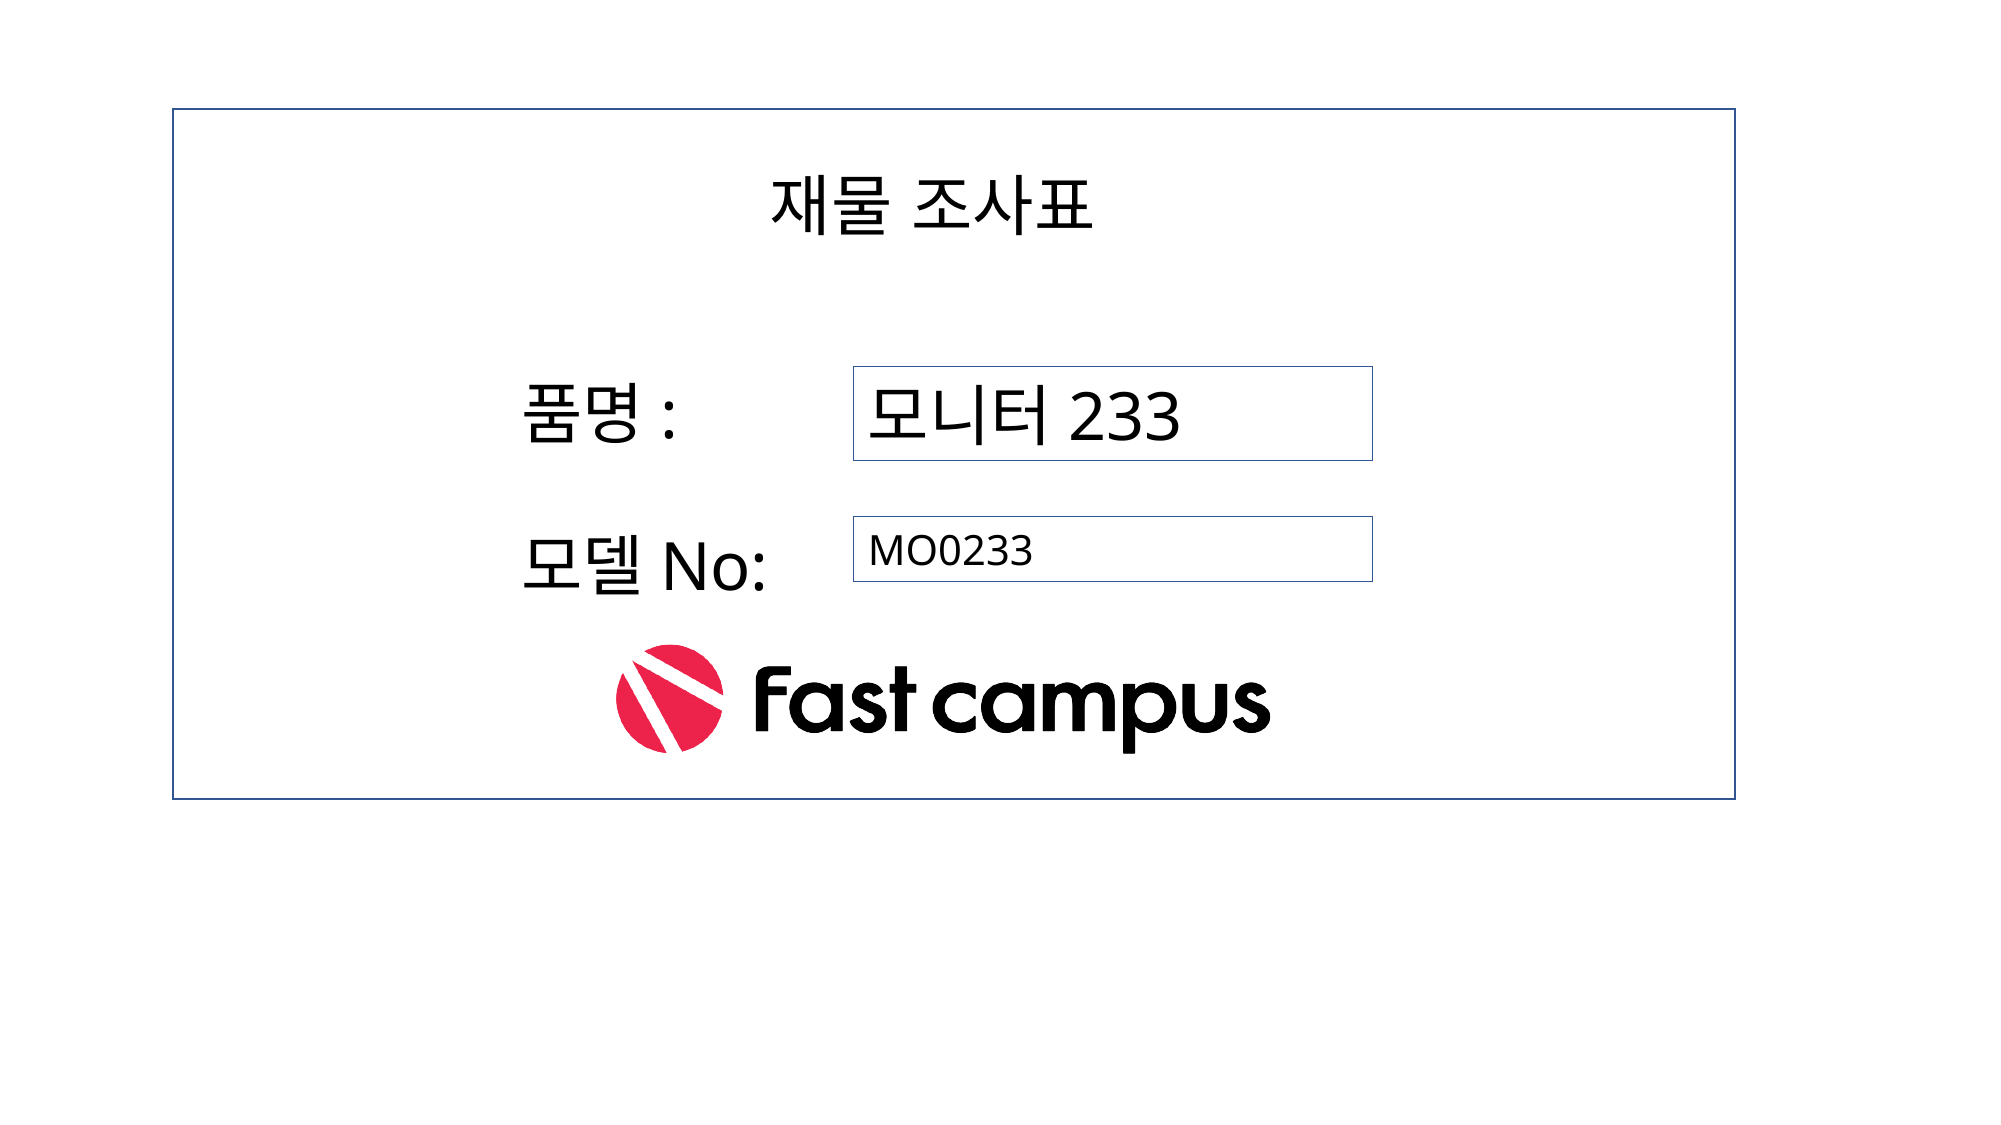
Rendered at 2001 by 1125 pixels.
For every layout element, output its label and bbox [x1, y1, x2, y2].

picture [607, 635, 1279, 763]
text_box [172, 108, 1736, 800]
